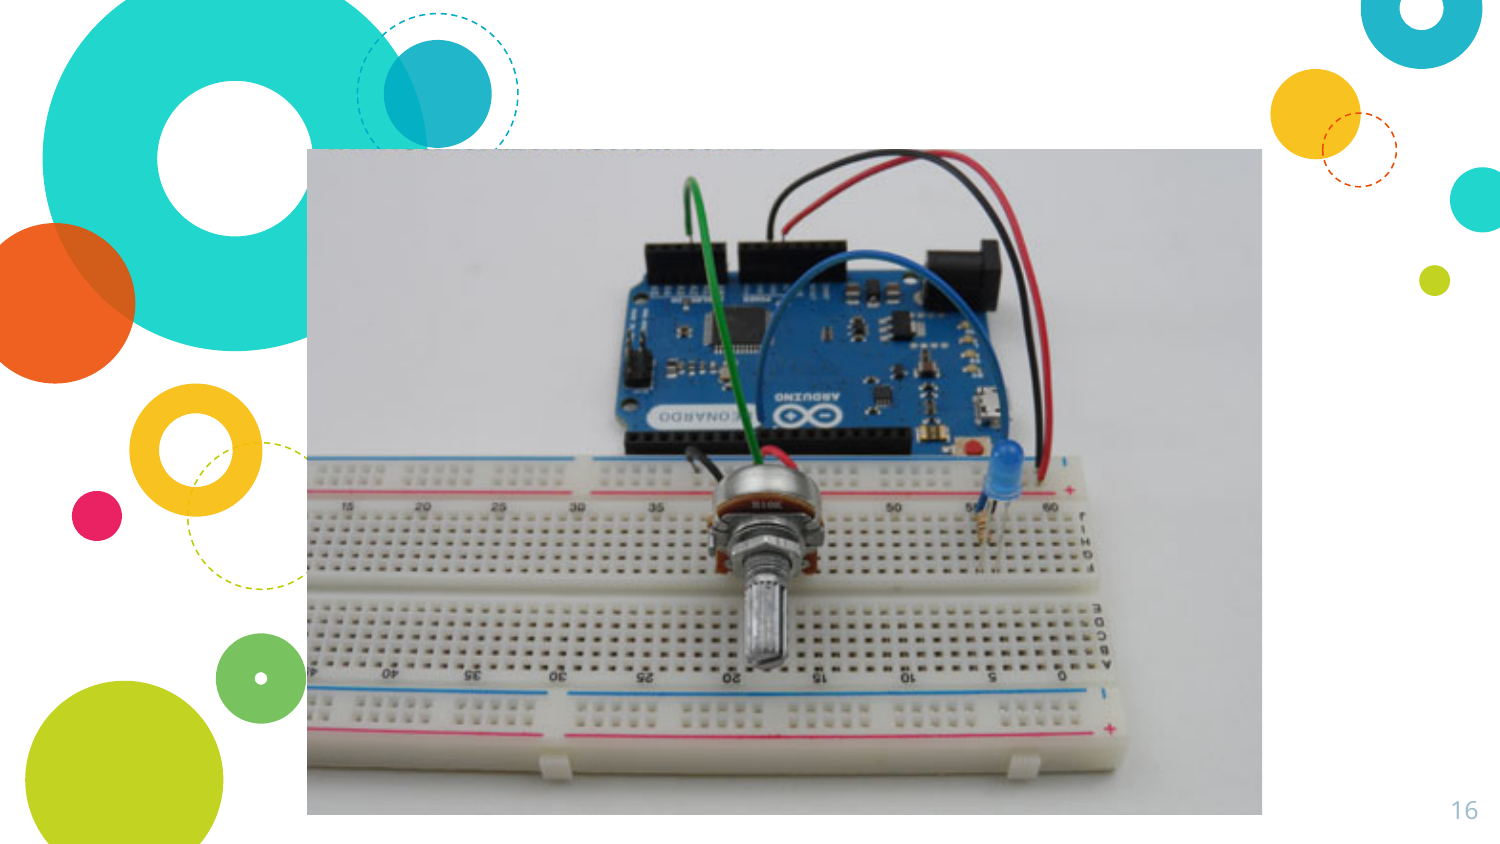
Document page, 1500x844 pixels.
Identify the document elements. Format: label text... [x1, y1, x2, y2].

slide_number 16 [1416, 779, 1494, 844]
picture [306, 148, 1263, 815]
